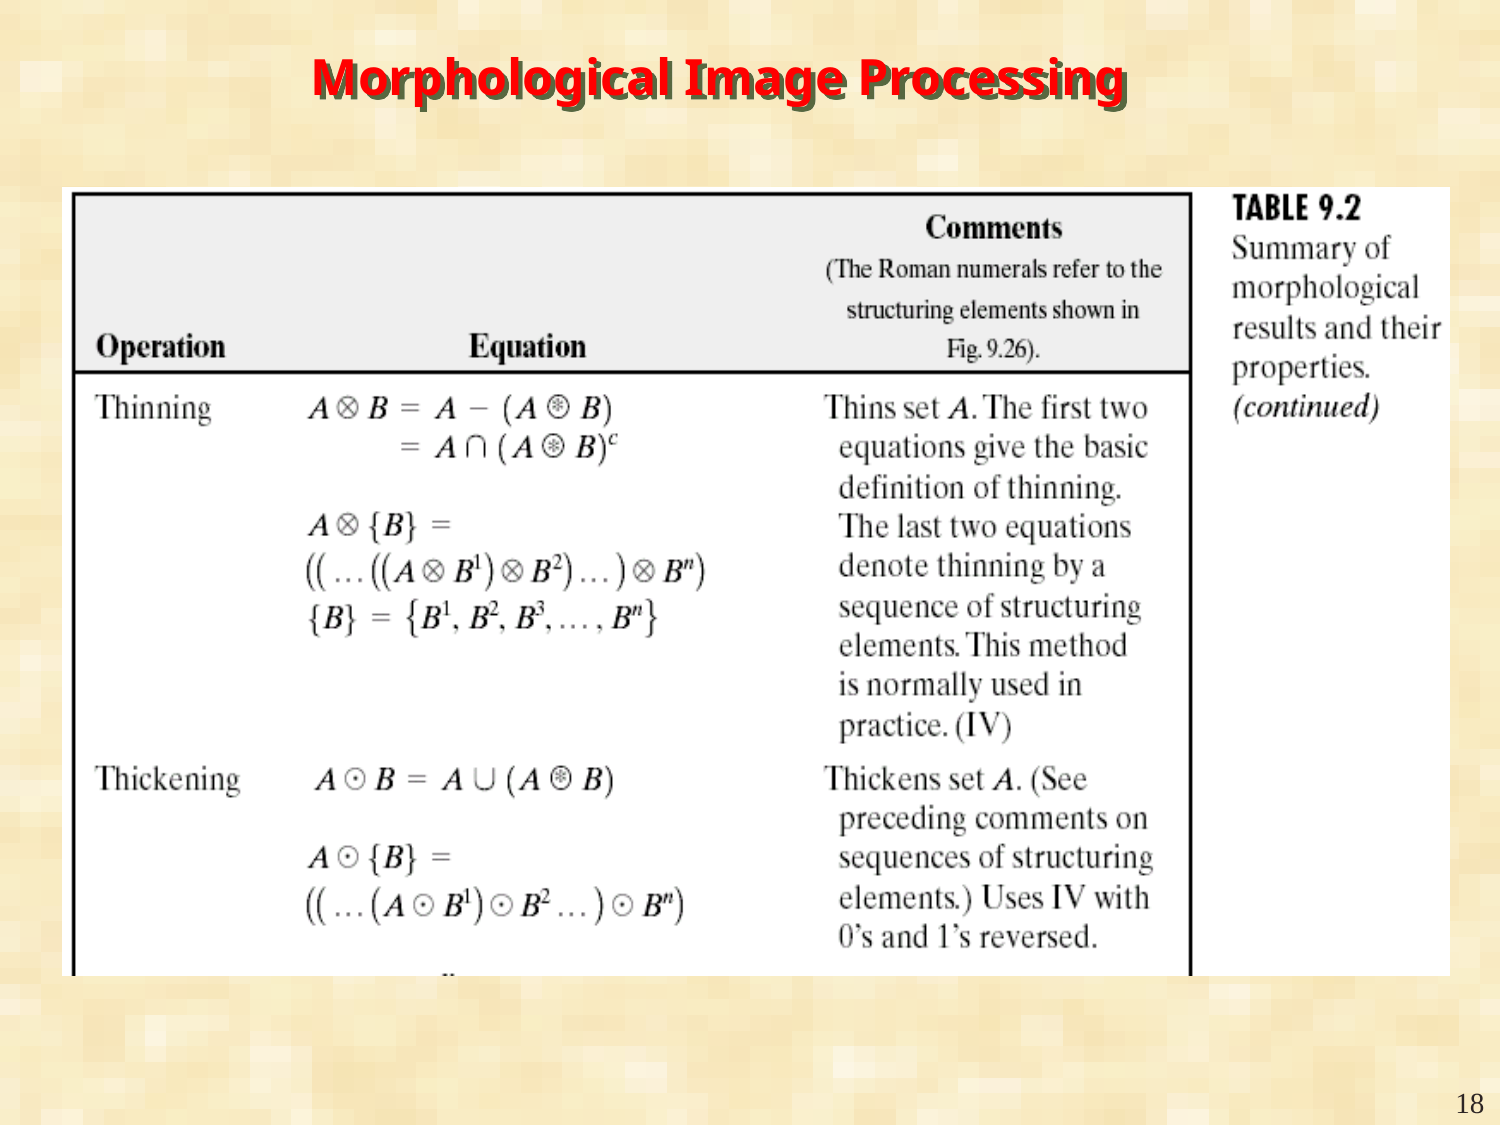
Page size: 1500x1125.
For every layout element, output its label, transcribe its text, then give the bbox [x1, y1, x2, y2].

picture [0, 0, 1500, 1125]
slide_number ‹#› [1250, 1077, 1500, 1125]
text_box Morphological Image Processing [99, 37, 1338, 113]
